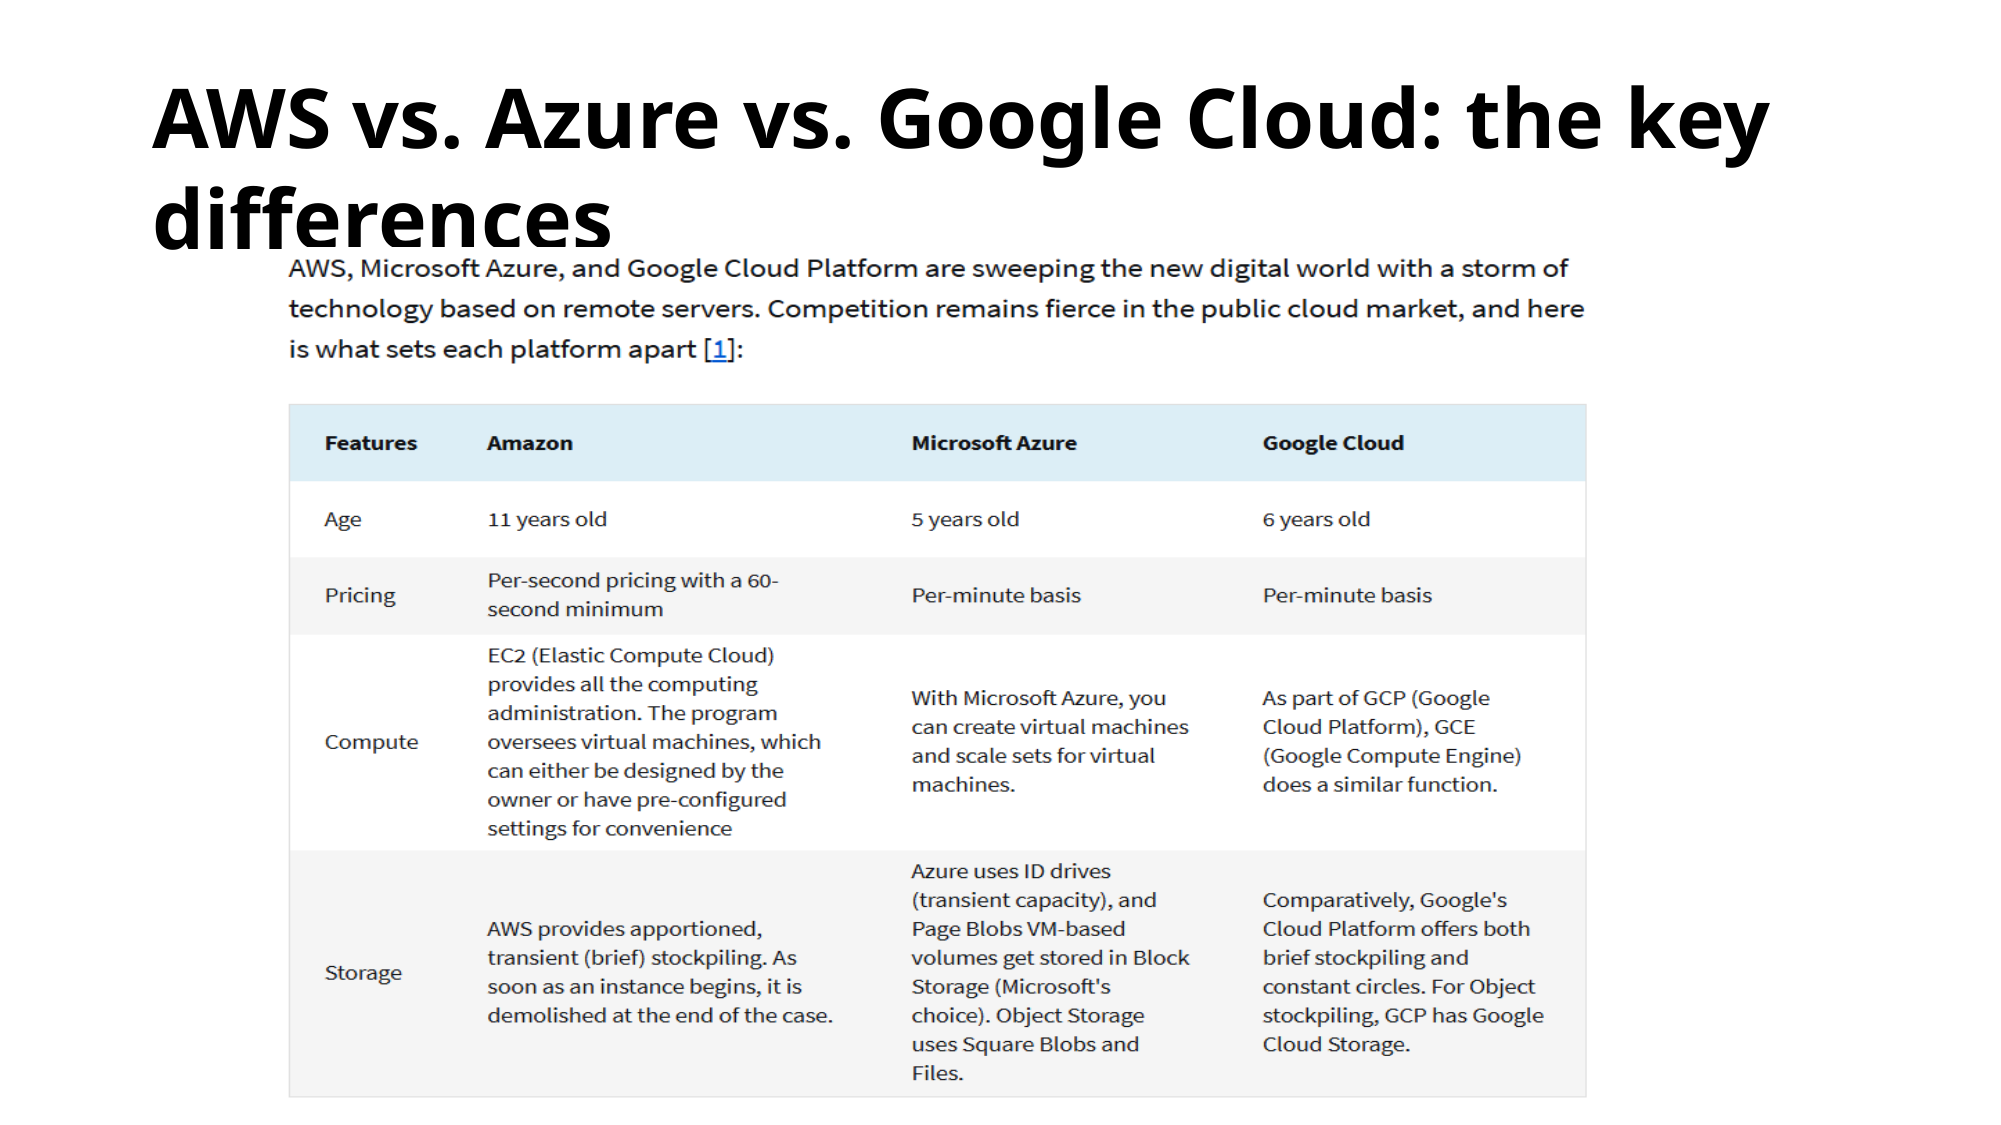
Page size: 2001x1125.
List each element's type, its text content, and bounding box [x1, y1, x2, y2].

title AWS vs. Azure vs. Google Cloud: the key differences [137, 59, 1863, 278]
picture [282, 247, 1598, 1101]
